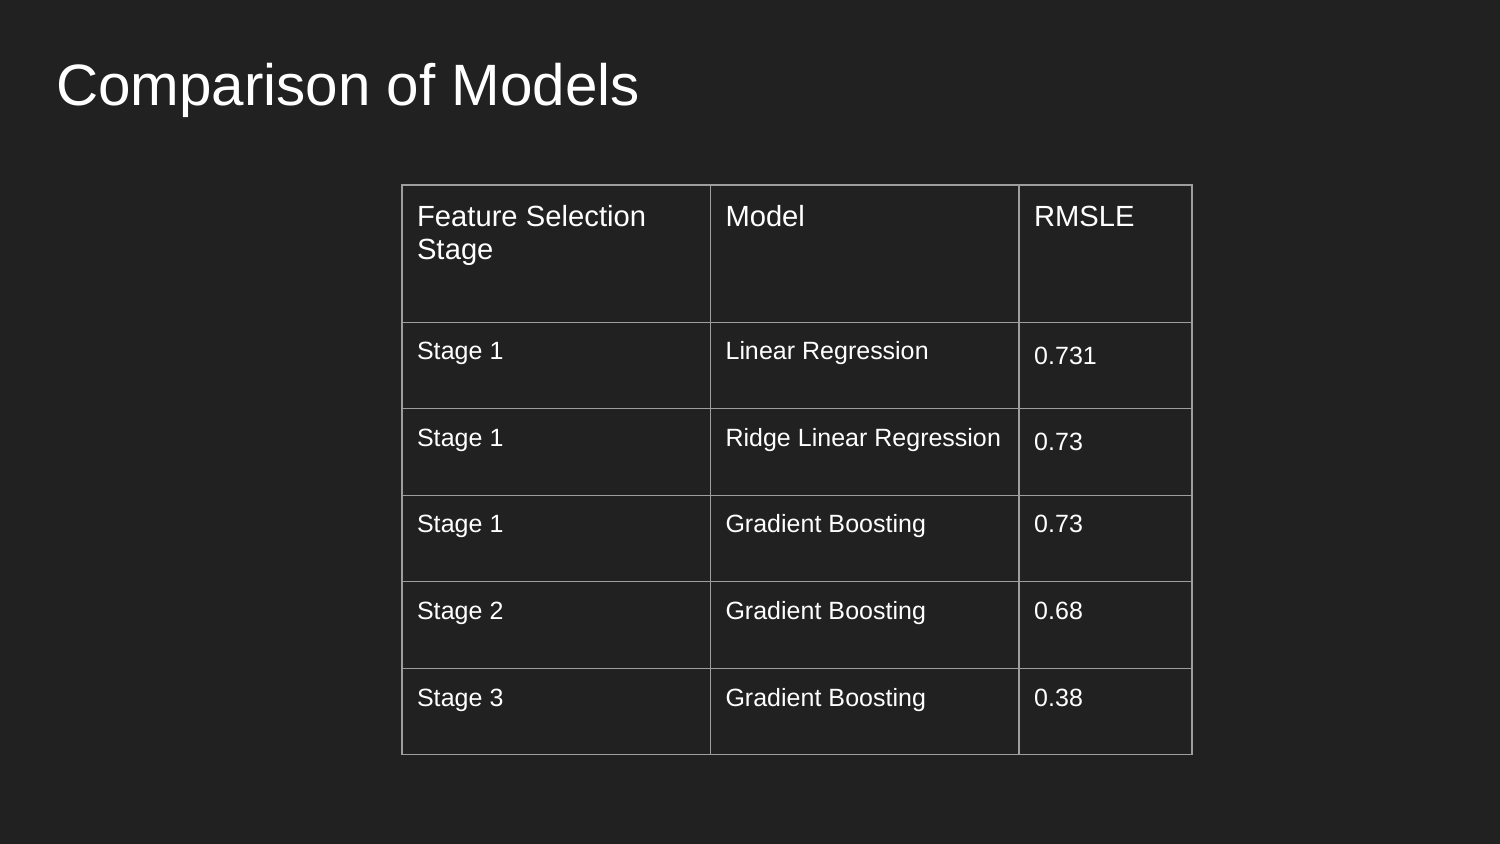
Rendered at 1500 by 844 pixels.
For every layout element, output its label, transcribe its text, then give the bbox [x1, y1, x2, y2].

table_cell Stage 1 [403, 323, 710, 408]
table_cell Linear Regression [711, 323, 1018, 408]
table_cell 0.73 [1020, 496, 1191, 581]
table_cell Stage 1 [403, 409, 710, 495]
table_cell 0.73 [1020, 409, 1191, 495]
table_cell Stage 2 [403, 582, 710, 668]
table_header RMSLE [1020, 186, 1191, 322]
table_header Feature Selection Stage [403, 186, 710, 322]
table_cell 0.68 [1020, 582, 1191, 668]
table_header Model [711, 186, 1018, 322]
table_cell Stage 1 [403, 496, 710, 581]
title Comparison of Models [41, 32, 1439, 127]
table_cell Gradient Boosting [711, 669, 1018, 754]
table_cell Gradient Boosting [711, 496, 1018, 581]
table_cell 0.731 [1020, 323, 1191, 408]
table_cell 0.38 [1020, 669, 1191, 754]
table_cell Gradient Boosting [711, 582, 1018, 668]
table_cell Stage 3 [403, 669, 710, 754]
table_cell Ridge Linear Regression [711, 409, 1018, 495]
